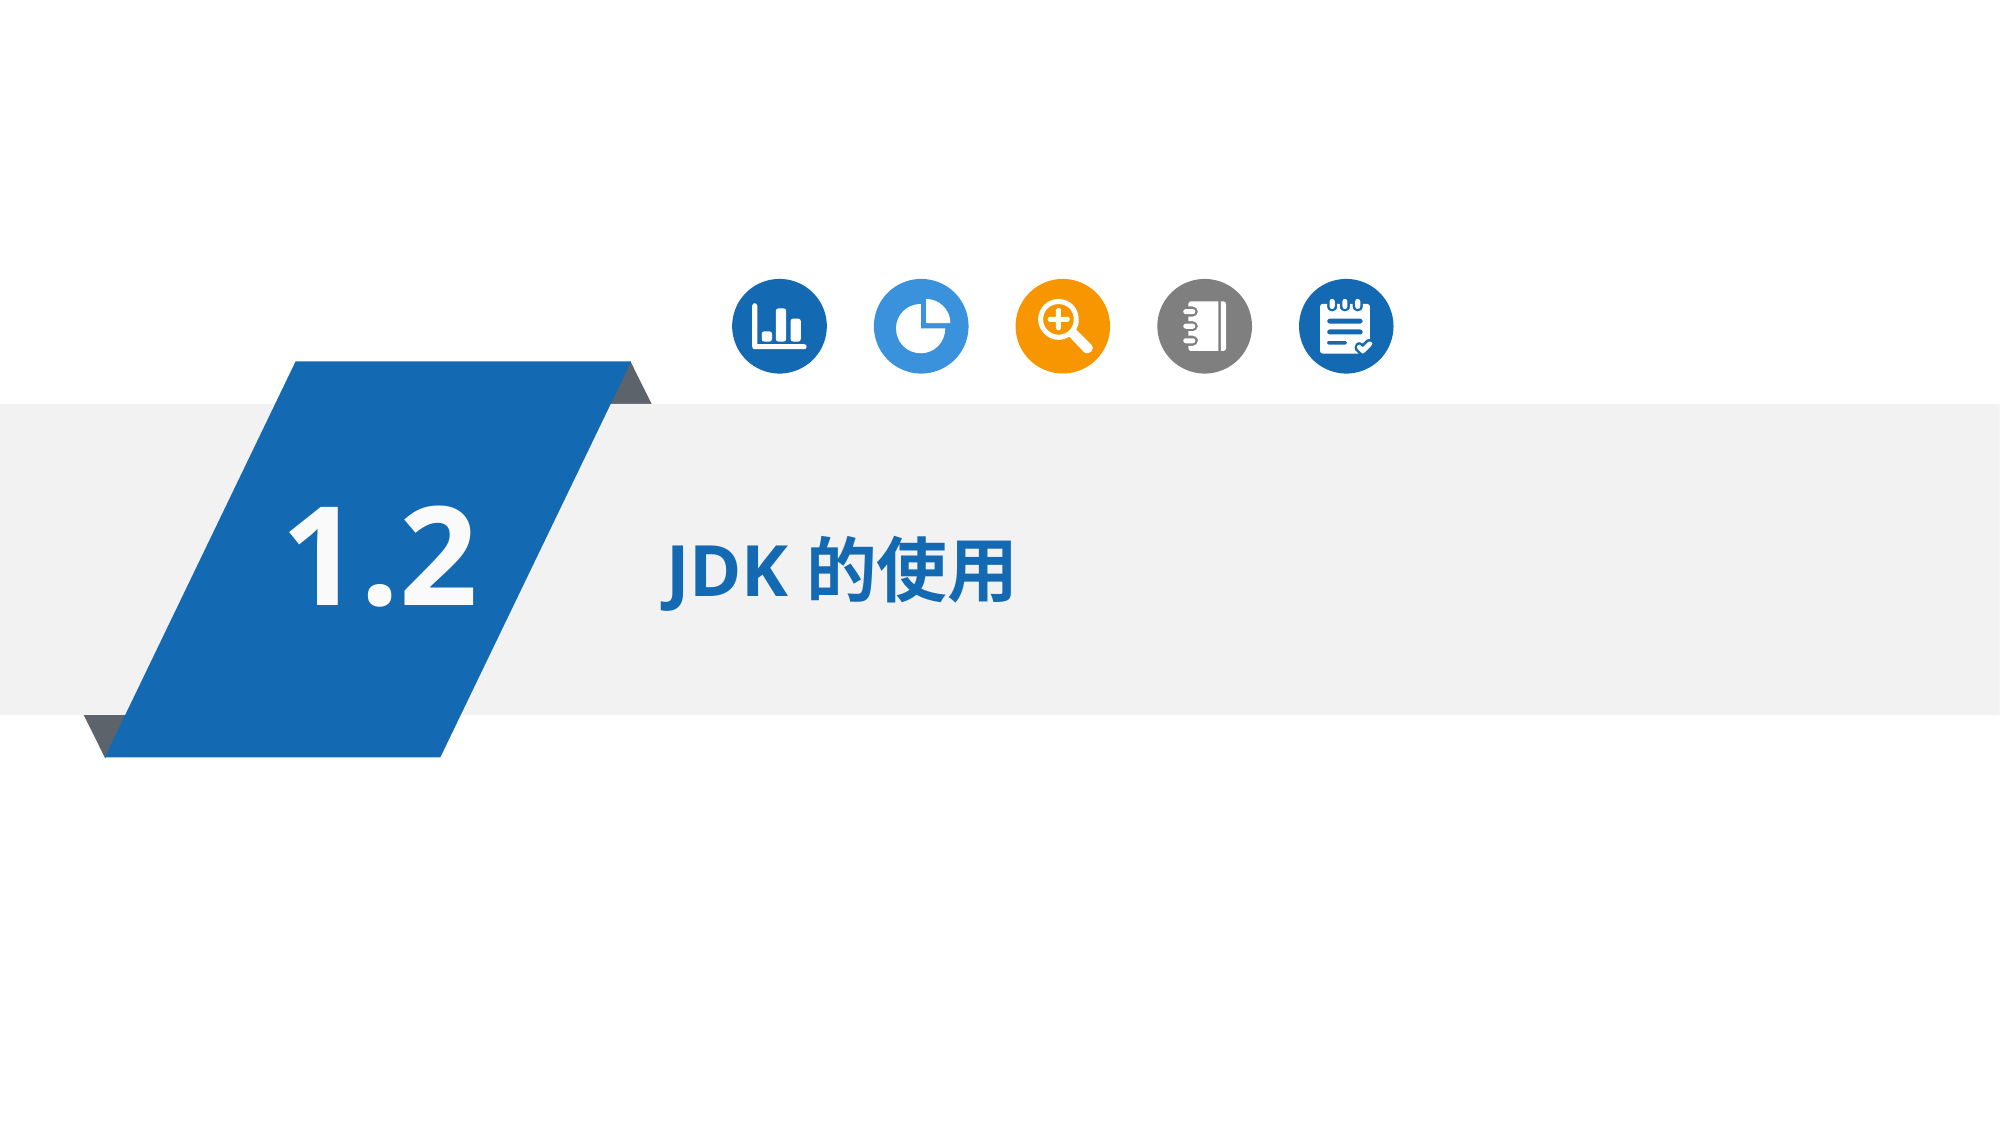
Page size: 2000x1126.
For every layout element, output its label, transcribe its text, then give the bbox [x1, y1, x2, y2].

text_box 1.2 [266, 460, 552, 641]
text_box JDK的使用 [651, 517, 1756, 618]
